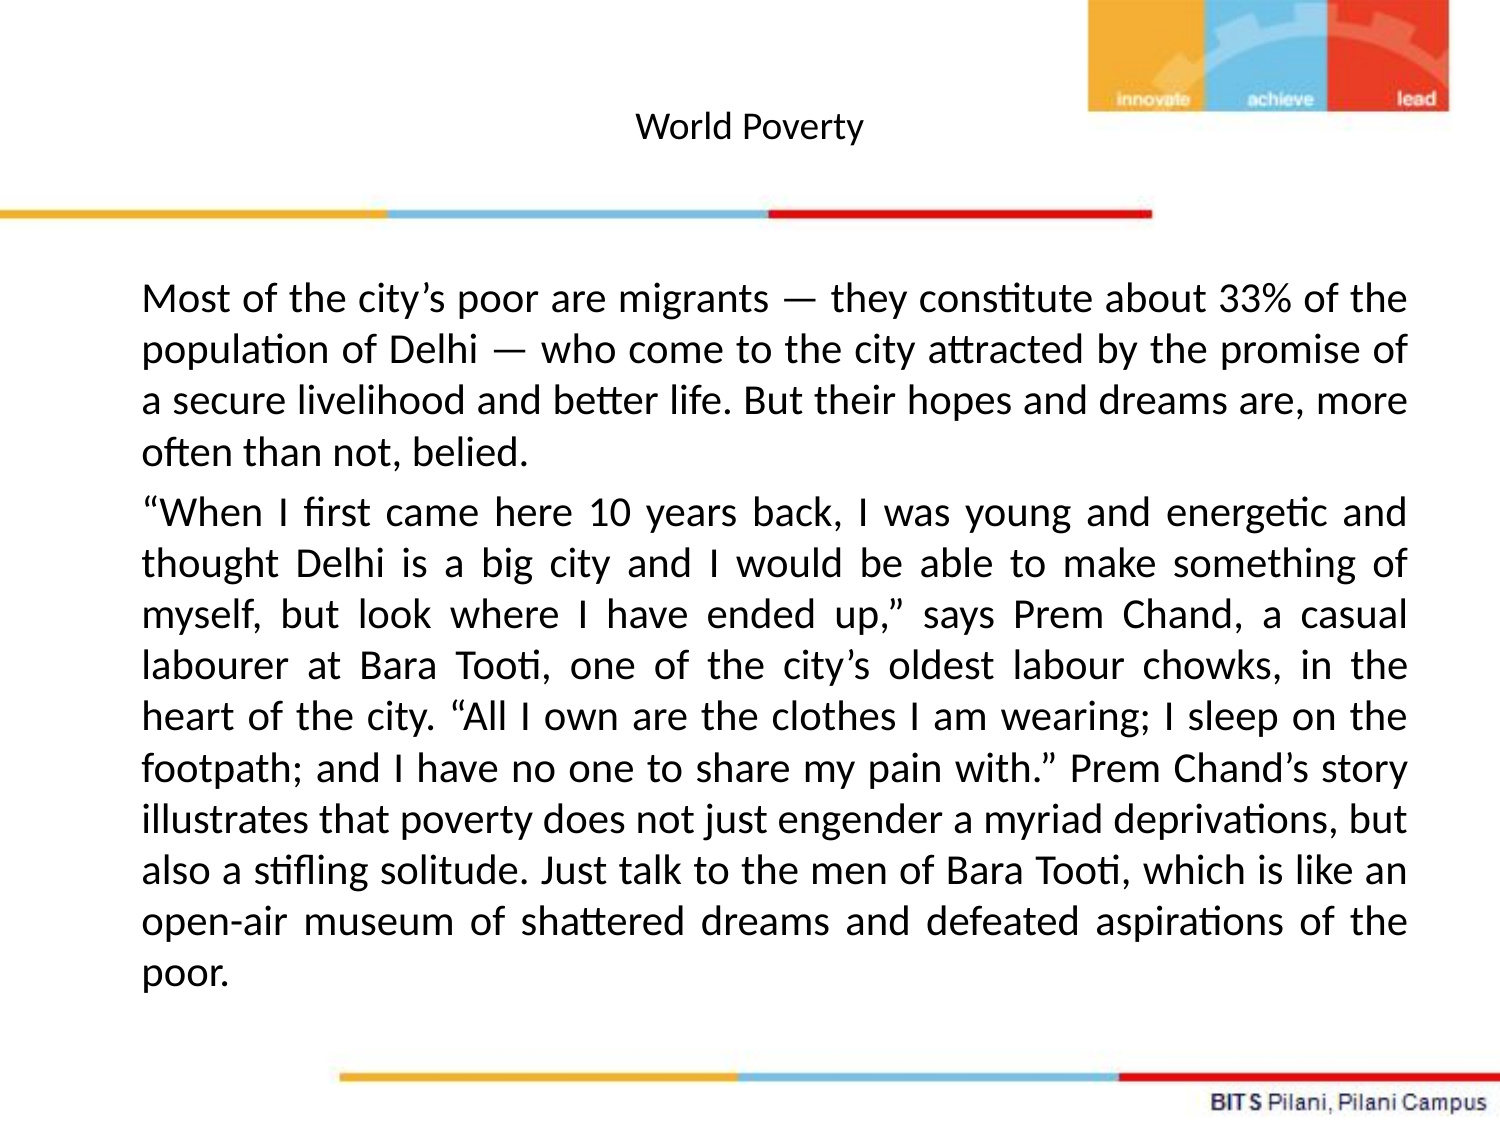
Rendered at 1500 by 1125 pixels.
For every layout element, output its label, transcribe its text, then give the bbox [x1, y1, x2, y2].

title World Poverty [75, 45, 1425, 233]
list Most of the city’s poor are migrants — they constitute about 33% of the population of Delhi — who come to the city attracted by the promise of a secure livelihood and better life. But their hopes and dreams are, more often than not, belied. “When I first came here 10 years back, I was young and energetic and thought Delhi is a big city and I would be able to make something of myself, but look where I have ended up,” says Prem Chand, a casual labourer at Bara Tooti, one of the city’s oldest labour chowks, in the heart of the city. “All I own are the clothes I am wearing; I sleep on the footpath; and I have no one to share my pain with.” Prem Chand’s story illustrates that poverty does not just engender a myriad deprivations, but also a stifling solitude. Just talk to the men of Bara Tooti, which is like an open-air museum of shattered dreams and defeated aspirations of the poor. [75, 262, 1425, 1005]
picture [0, 0, 1500, 1125]
